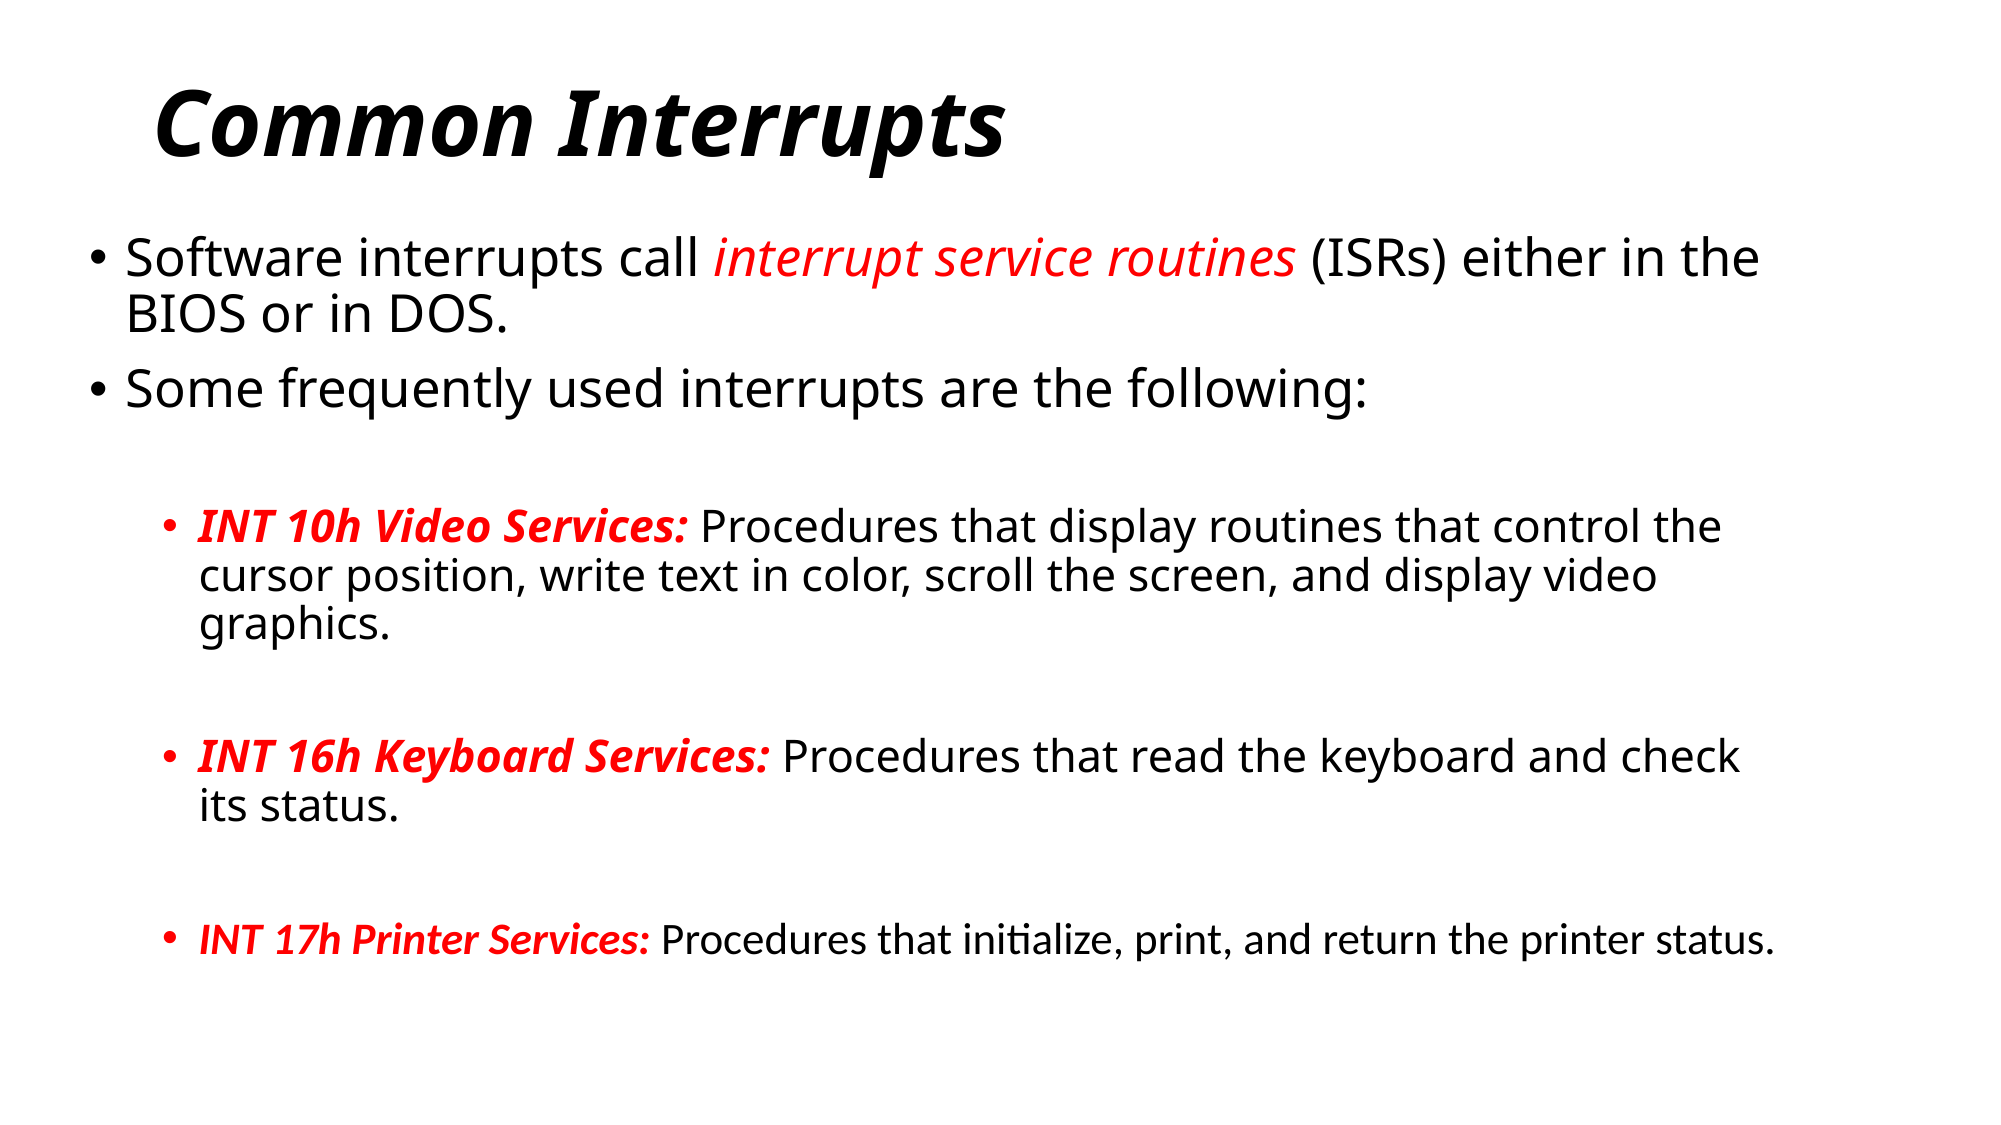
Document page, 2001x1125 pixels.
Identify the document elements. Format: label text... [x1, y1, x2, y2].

list Software interrupts call interrupt service routines (ISRs) either in the BIOS or in DOS. Some frequently used interrupts are the following: INT 10h Video Services: Procedures that display routines that control the cursor position, write text in color, scroll the screen, and display video graphics. INT 16h Keyboard Services: Procedures that read the keyboard and check its status. INT 17h Printer Services: Procedures that initialize, print, and return the printer status. [74, 223, 1805, 985]
title Common Interrupts [137, 59, 1863, 195]
